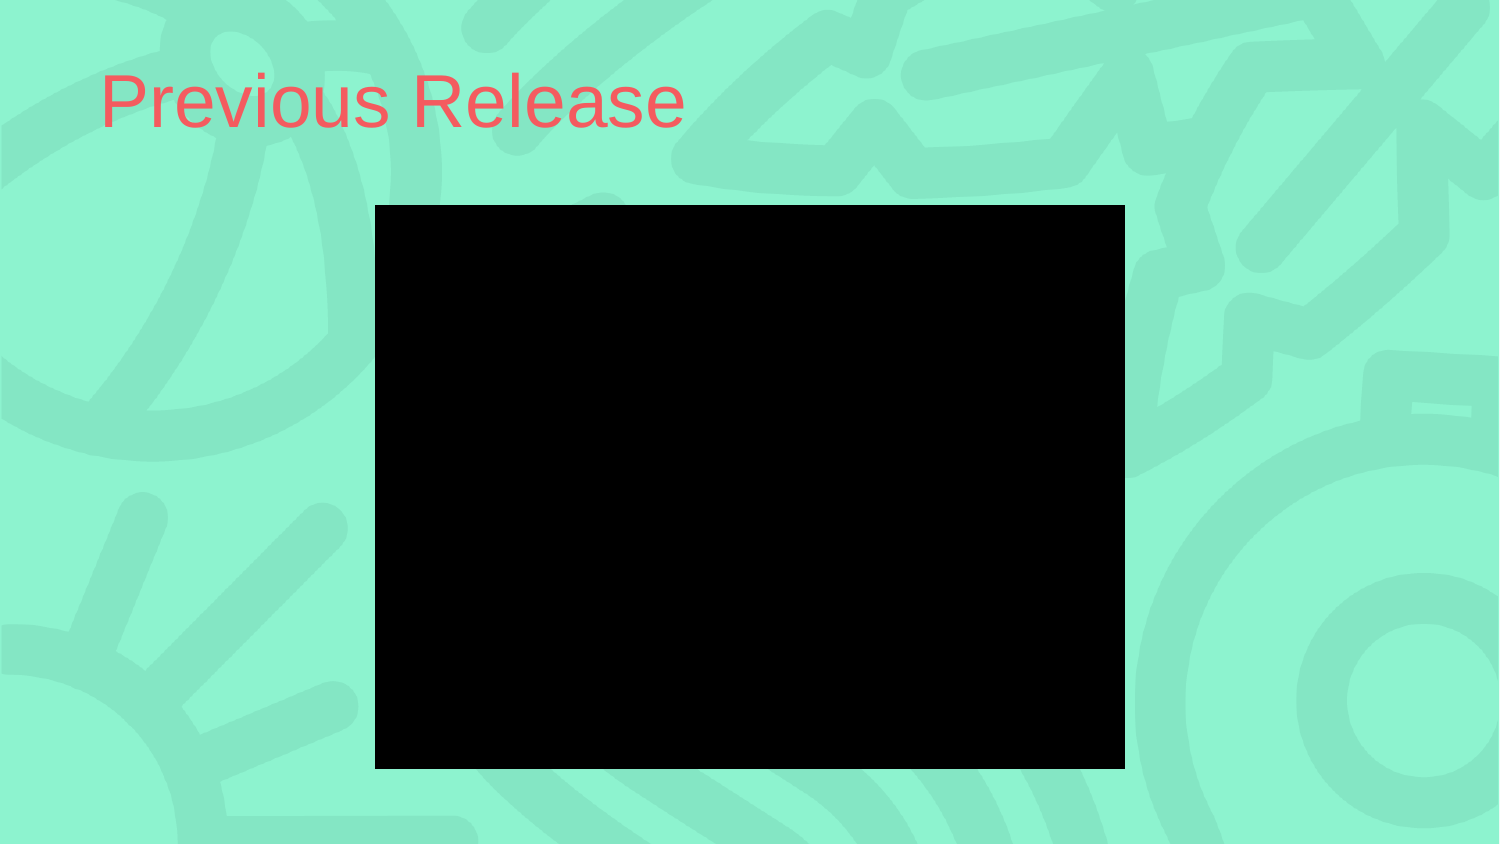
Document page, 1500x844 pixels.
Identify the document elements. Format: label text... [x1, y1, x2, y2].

title Previous Release [87, 36, 1413, 150]
picture [0, 0, 1500, 844]
